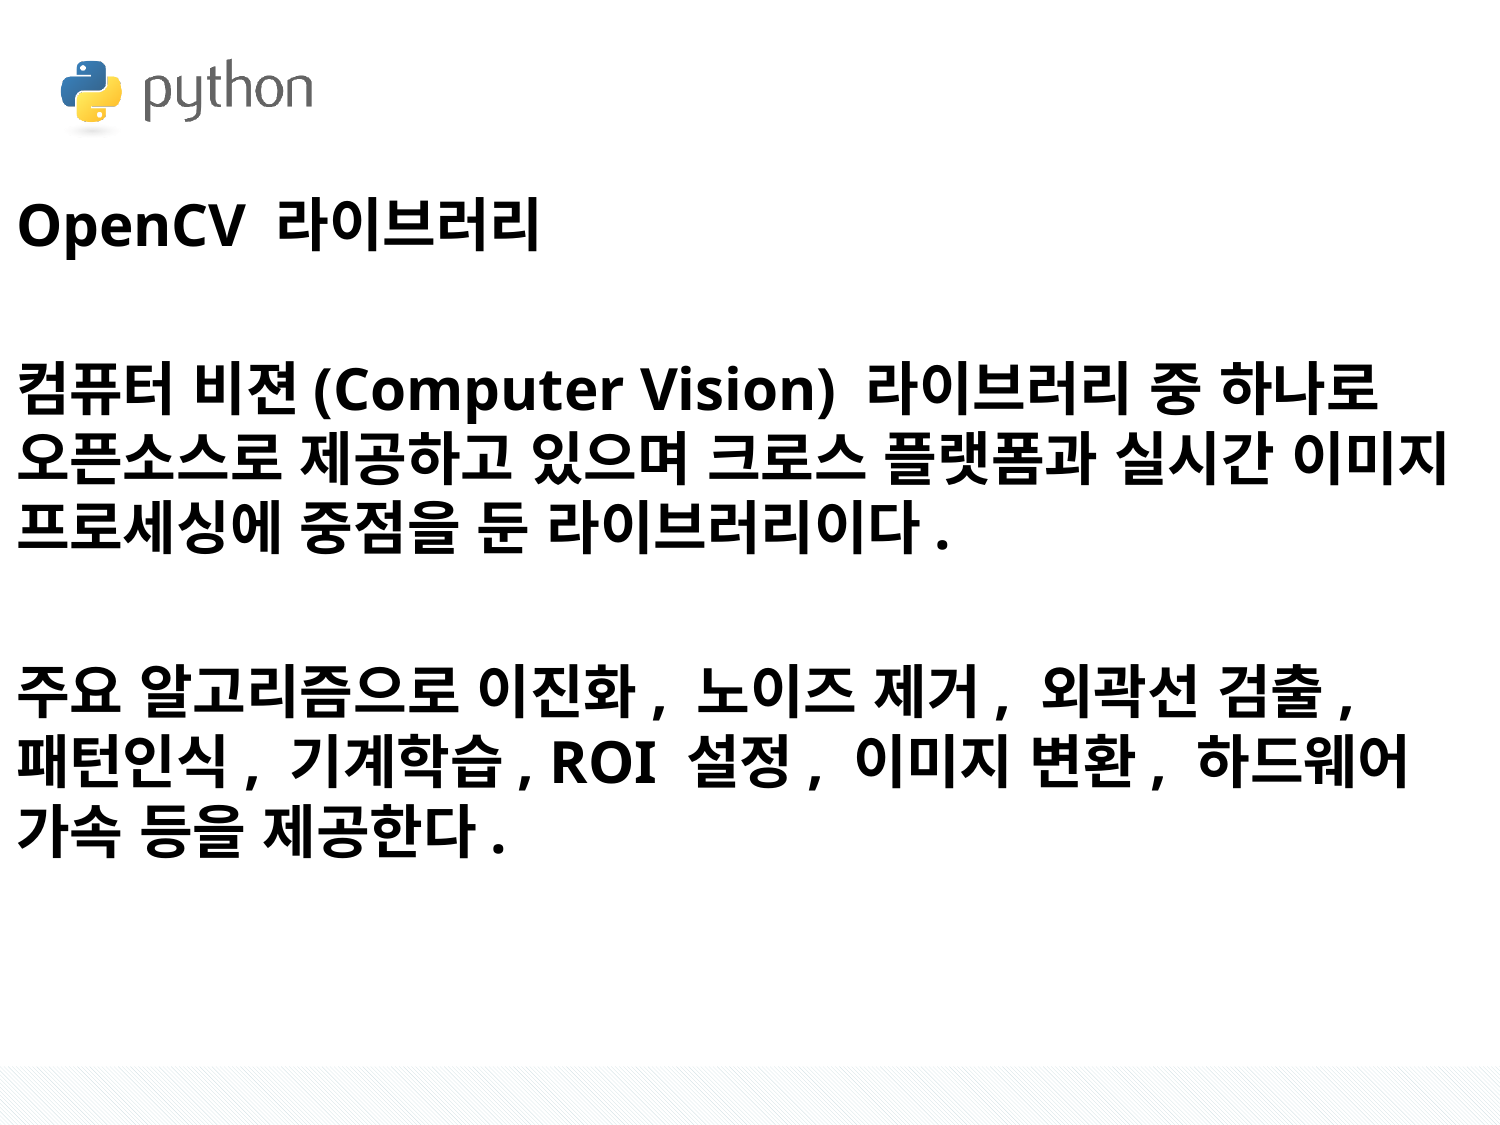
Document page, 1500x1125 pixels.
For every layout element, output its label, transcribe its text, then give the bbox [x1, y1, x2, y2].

picture [17, 42, 349, 155]
list OpenCV 라이브러리 컴퓨터 비젼(Computer Vision) 라이브러리 중 하나로 오픈소스로 제공하고 있으며 크로스 플랫폼과 실시간 이미지 프로세싱에 중점을 둔 라이브러리이다. 주요 알고리즘으로 이진화, 노이즈 제거, 외곽선 검출, 패턴인식, 기계학습, ROI 설정, 이미지 변환, 하드웨어 가속 등을 제공한다. [0, 180, 1500, 1043]
